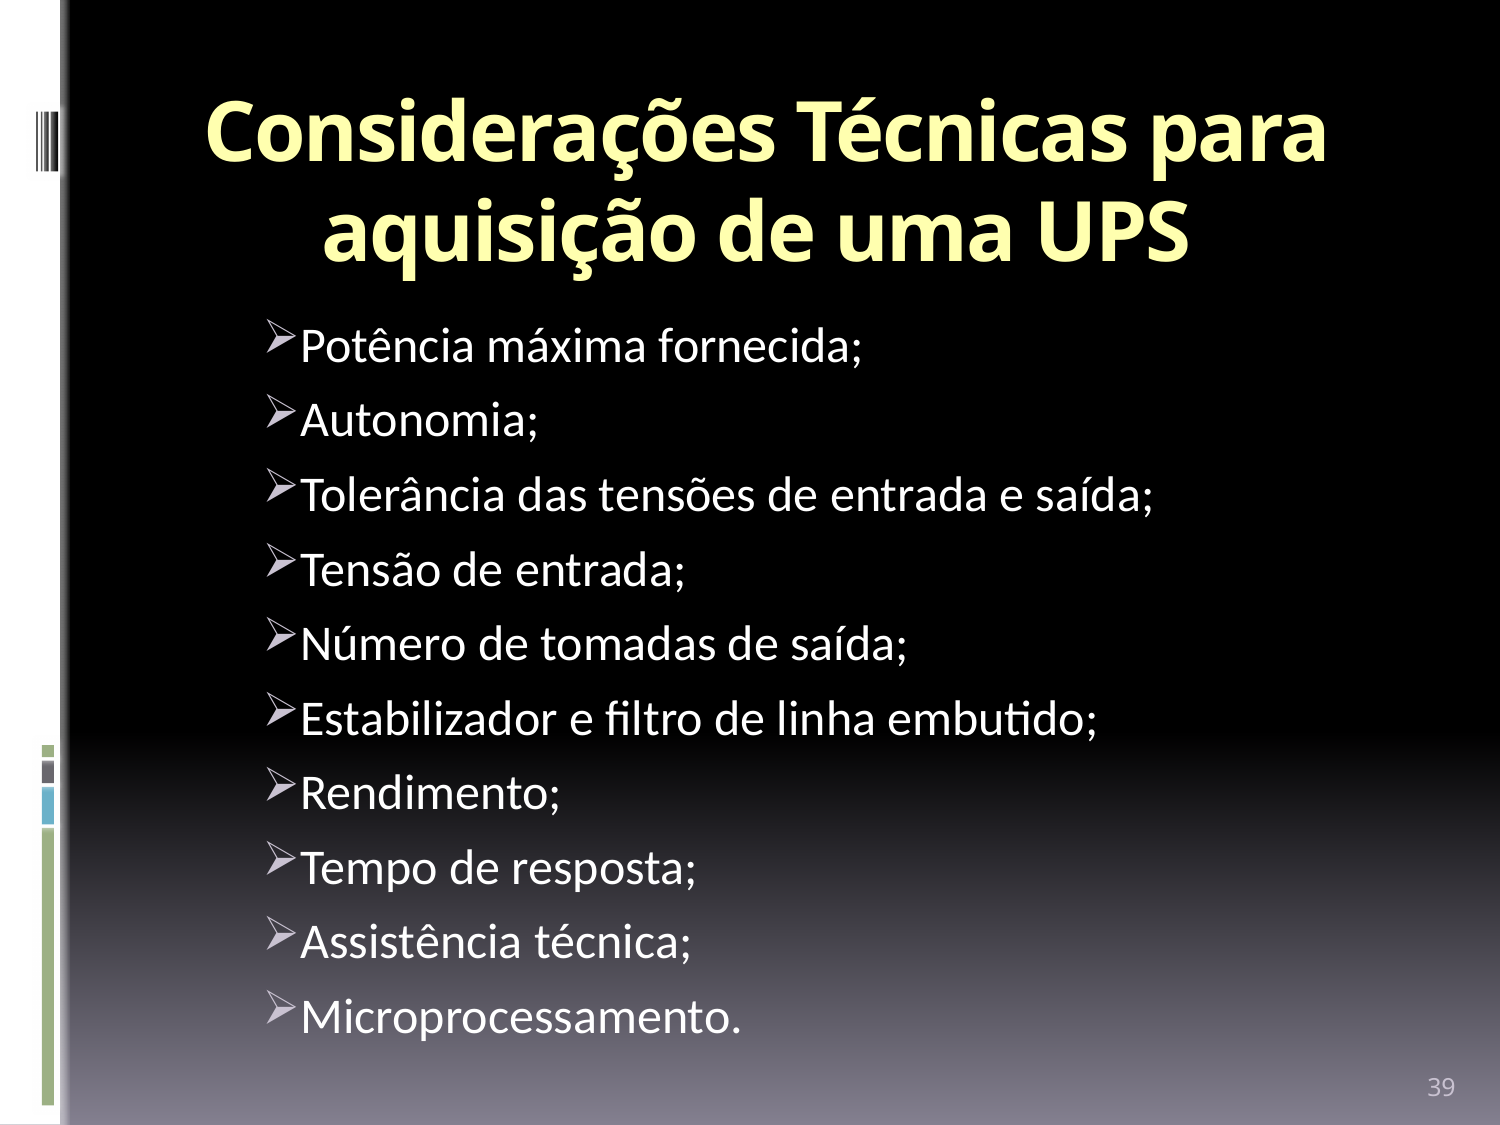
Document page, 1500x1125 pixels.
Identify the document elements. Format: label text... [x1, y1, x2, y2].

list Potência máxima fornecida; Autonomia; Tolerância das tensões de entrada e saída; Tensão de entrada; Número de tomadas de saída; Estabilizador e filtro de linha embutido; Rendimento; Tempo de resposta; Assistência técnica; Microprocessamento. [128, 304, 1442, 1079]
title Considerações Técnicas para aquisição de uma UPS [93, 70, 1439, 211]
slide_number 39 [1412, 1052, 1488, 1113]
